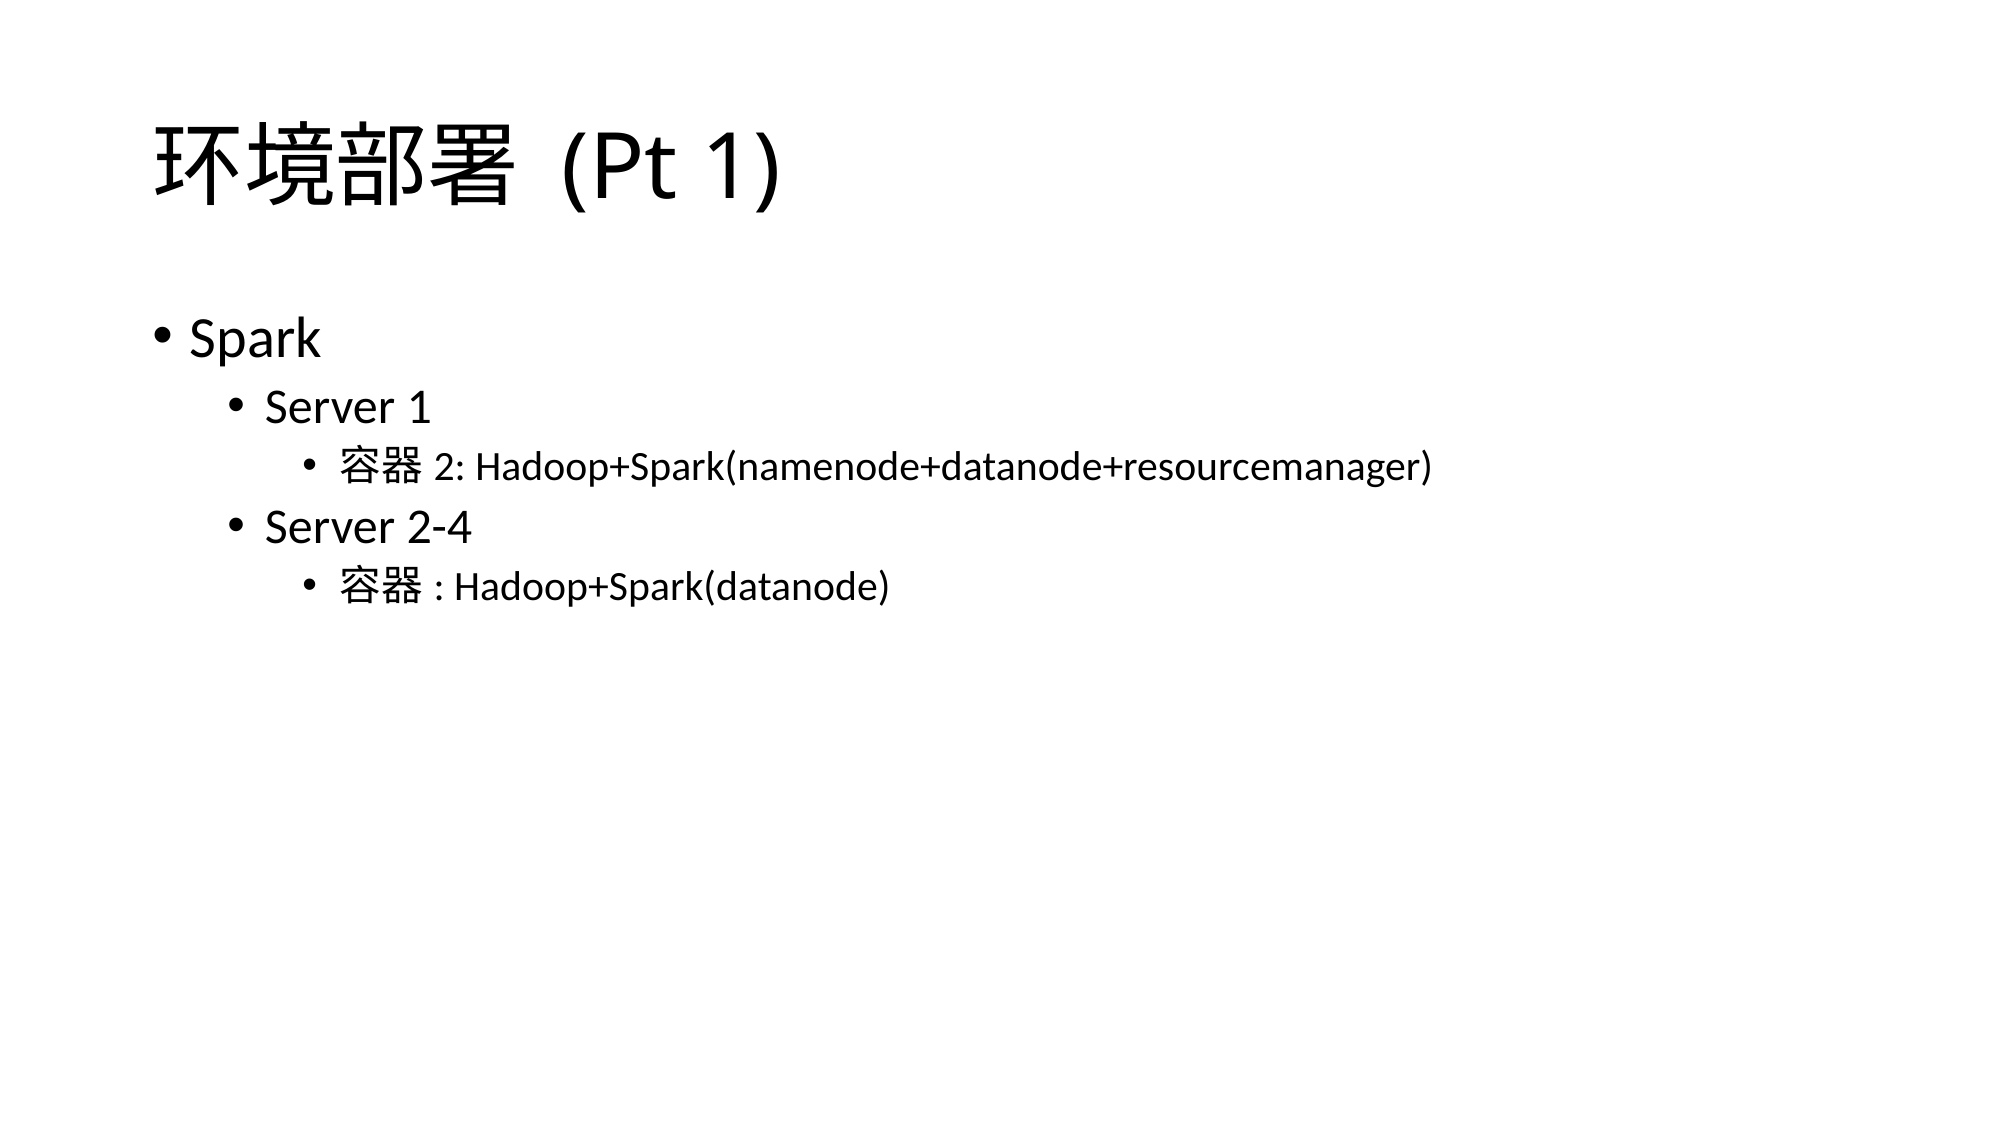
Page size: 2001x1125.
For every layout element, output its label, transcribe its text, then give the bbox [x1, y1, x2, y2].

list Spark Server 1 容器2: Hadoop+Spark(namenode+datanode+resourcemanager) Server 2-4 容器: Hadoop+Spark(datanode) [137, 299, 1863, 1014]
title 环境部署 (Pt 1) [137, 59, 1863, 278]
